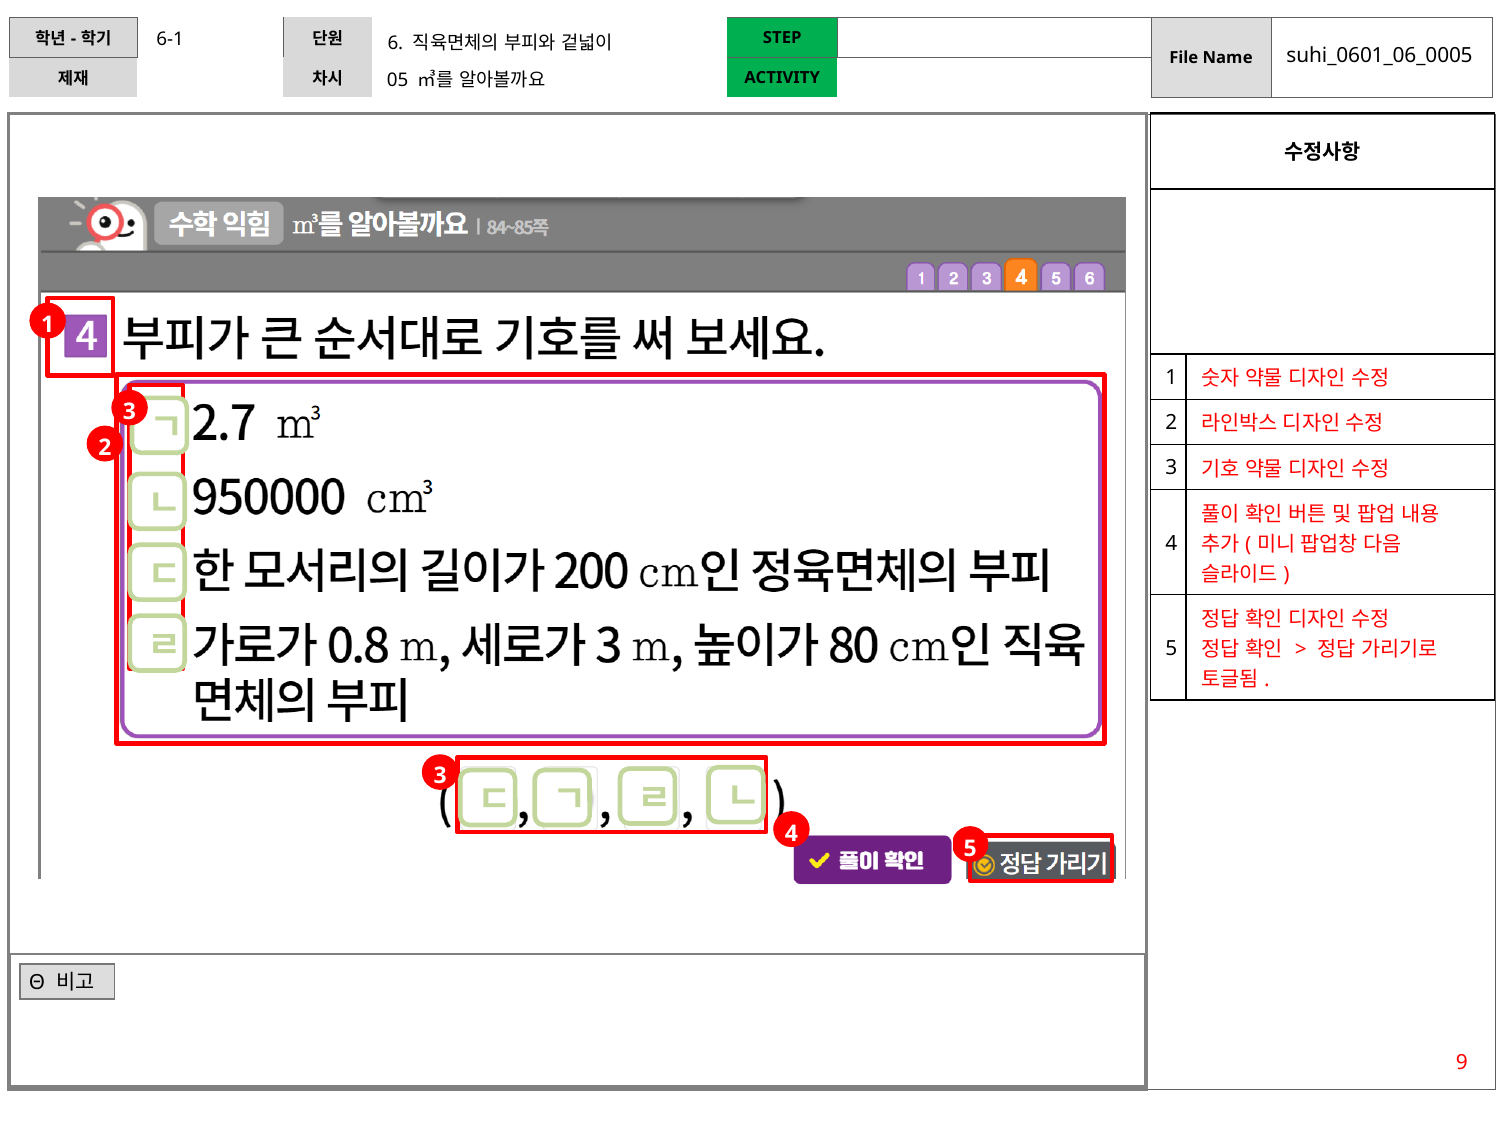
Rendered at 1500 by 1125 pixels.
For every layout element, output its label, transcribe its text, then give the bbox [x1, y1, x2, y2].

picture [37, 197, 1126, 888]
table_cell 기호 약물 디자인 수정 [1187, 445, 1494, 489]
table_cell 5 [1151, 595, 1185, 699]
table_cell 1 [1151, 355, 1185, 399]
text_box suhi_0601_06_0005 [1271, 34, 1500, 75]
table_cell [1151, 190, 1494, 353]
text_box 1 [27, 308, 32, 334]
table_cell 숫자 약물 디자인 수정 [1187, 355, 1494, 399]
table_cell 정답 확인 디자인 수정 정답 확인 > 정답 가리기로 토글됨. [1187, 595, 1494, 699]
table_cell 3 [1151, 445, 1185, 489]
text_box 05 ㎥를 알아볼까요 [372, 60, 821, 96]
table_cell 풀이 확인 버튼 및 팝업 내용 추가(미니 팝업창 다음 슬라이드) [1187, 490, 1494, 594]
text_box 6-1 [141, 18, 284, 55]
text_box 6. 직육면체의 부피와 겉넓이 [372, 23, 828, 48]
table_header 수정사항 [1151, 114, 1494, 188]
table_cell 2 [1151, 400, 1185, 444]
table_cell 라인박스 디자인 수정 [1187, 400, 1494, 444]
table_cell 4 [1151, 490, 1185, 594]
